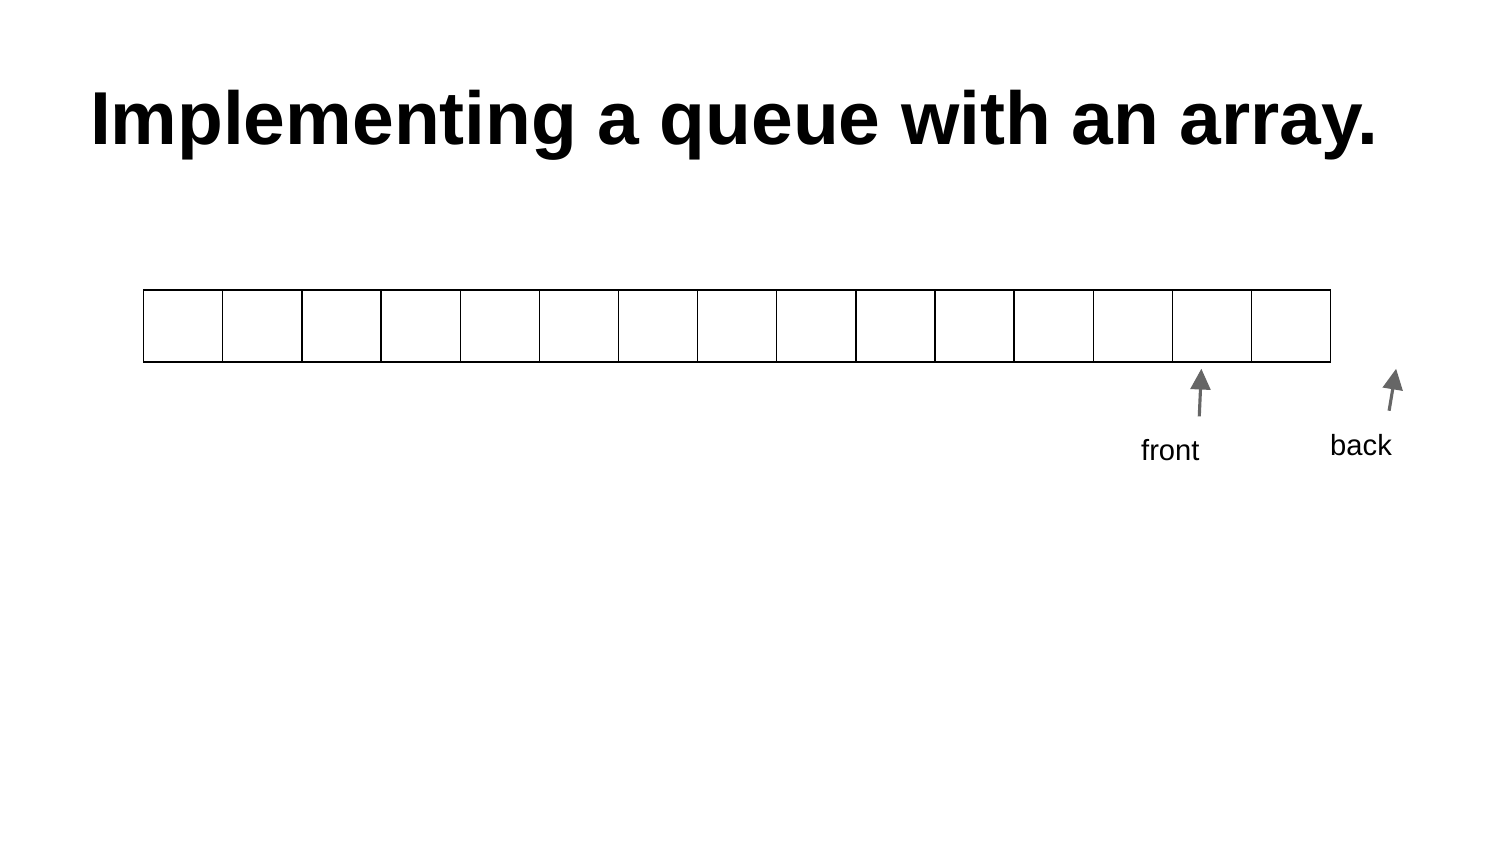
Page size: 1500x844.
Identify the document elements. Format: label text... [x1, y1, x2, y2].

table_header [303, 291, 380, 361]
table_header [698, 291, 776, 361]
table_header [144, 291, 222, 361]
table_header [857, 291, 934, 361]
table_header [1252, 291, 1330, 361]
table_header [1094, 291, 1172, 361]
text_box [1125, 368, 1273, 476]
table_header [461, 291, 539, 361]
table_header [382, 291, 460, 361]
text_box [1314, 368, 1464, 464]
table_header [936, 291, 1013, 361]
table_header [777, 291, 855, 361]
title Implementing a queue with an array. [75, 33, 1425, 175]
table_header [1173, 291, 1251, 361]
table_header [1015, 291, 1093, 361]
table_header [223, 291, 301, 361]
table_header [619, 291, 697, 361]
table_header [540, 291, 618, 361]
